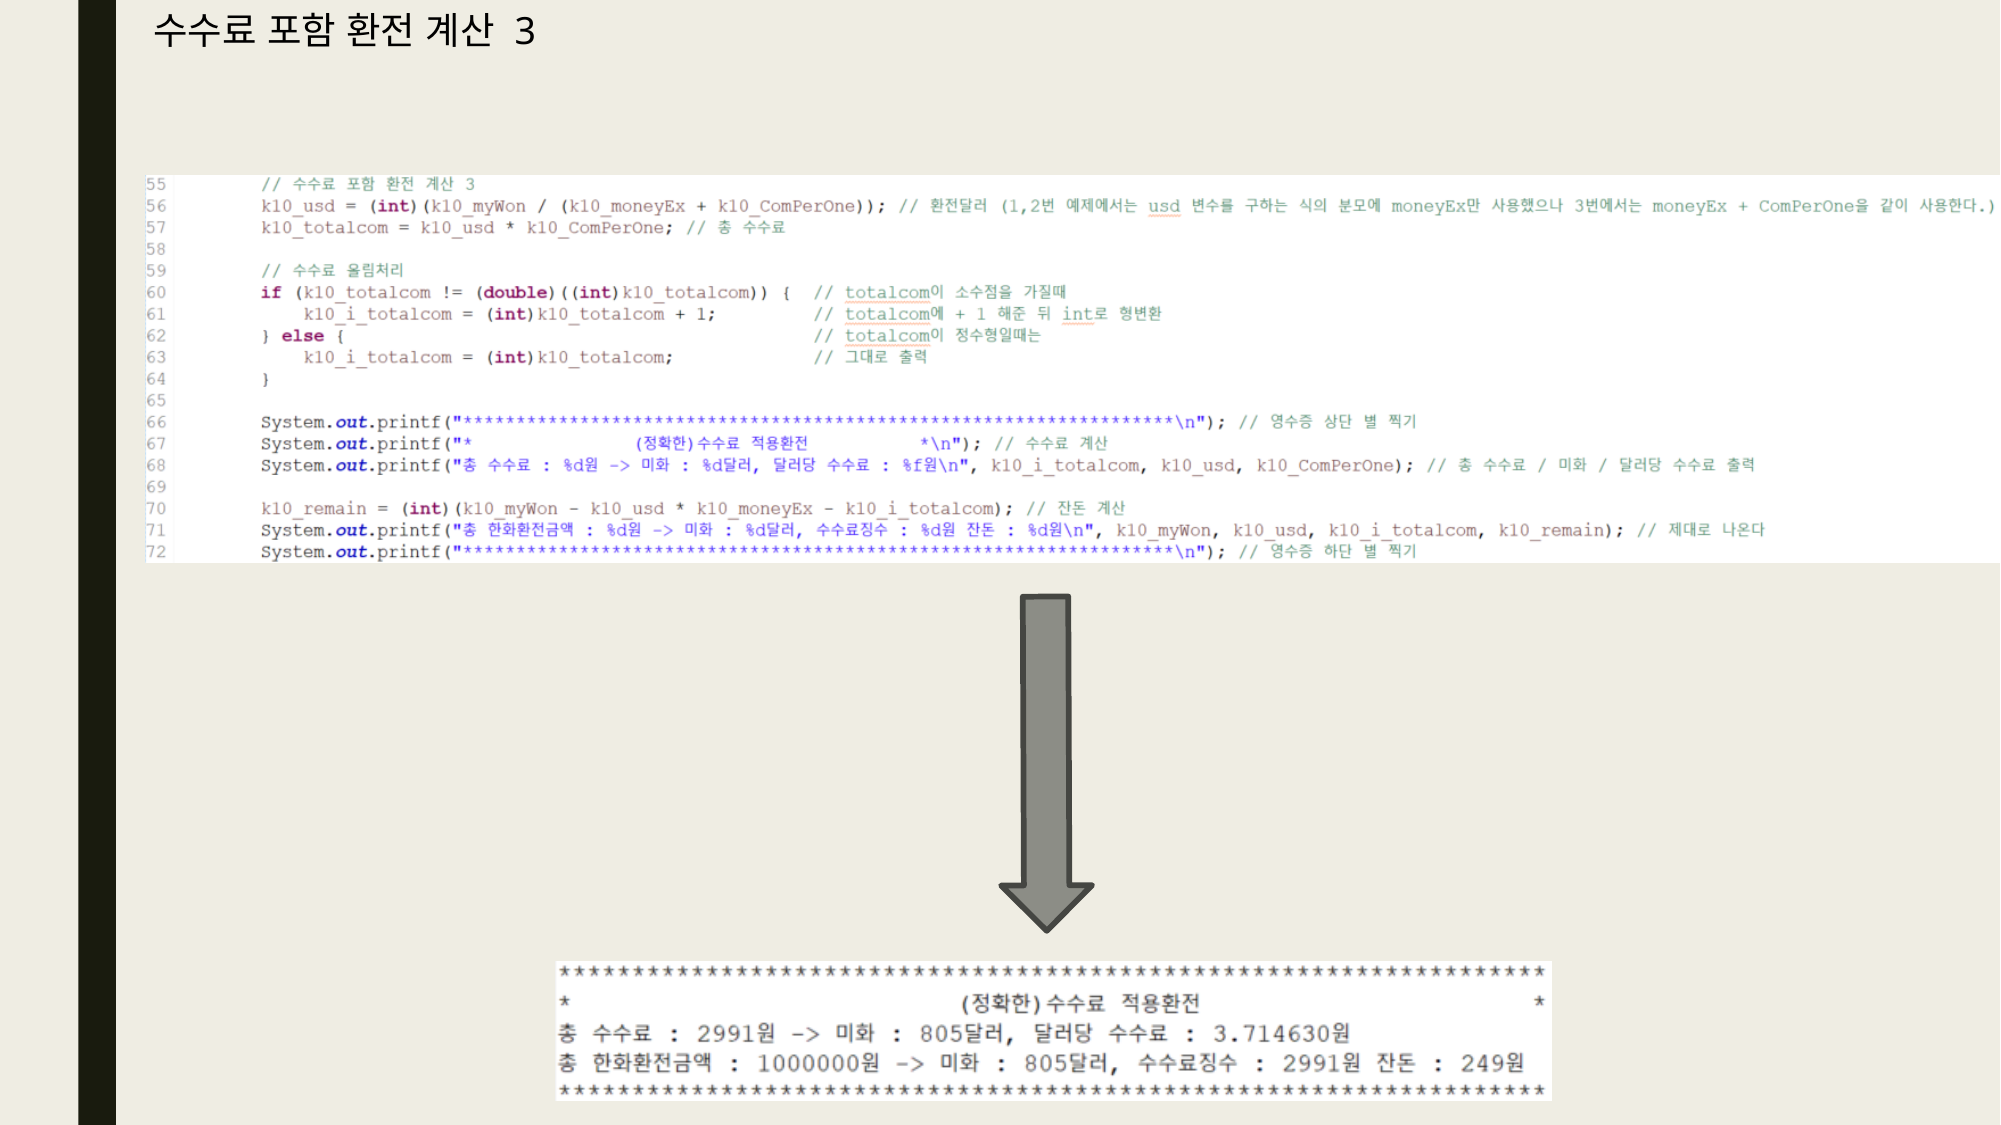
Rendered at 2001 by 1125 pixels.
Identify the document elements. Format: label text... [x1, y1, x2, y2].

picture [144, 175, 2000, 563]
text_box 수수료 포함 환전 계산 3 [138, 0, 1876, 60]
text_box [998, 593, 1095, 934]
picture [555, 961, 1552, 1101]
